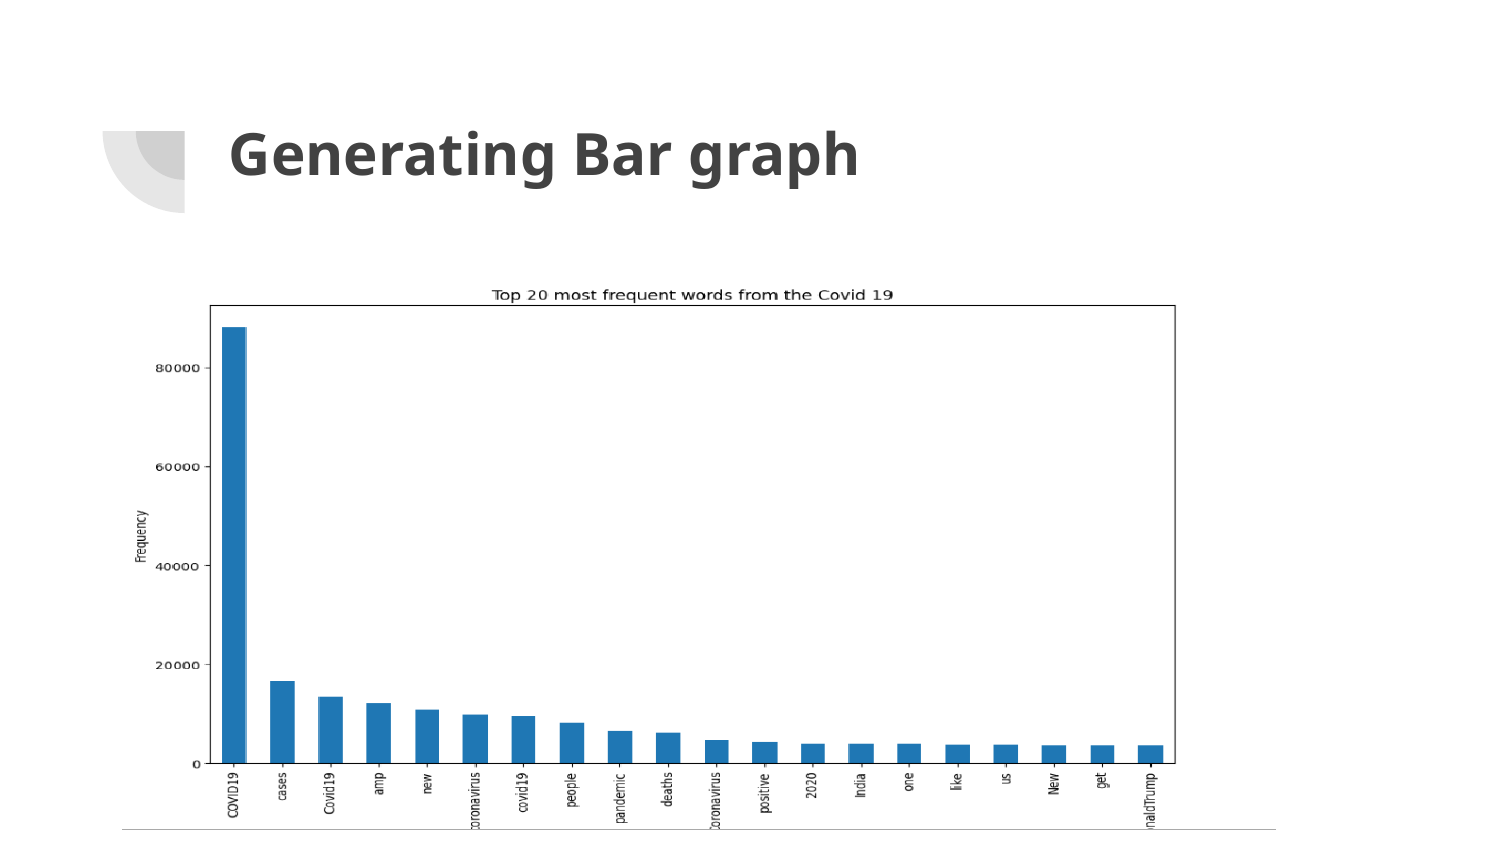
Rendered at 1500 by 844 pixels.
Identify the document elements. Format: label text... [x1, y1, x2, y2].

picture [122, 283, 1276, 830]
title Generating Bar graph [213, 98, 1368, 263]
